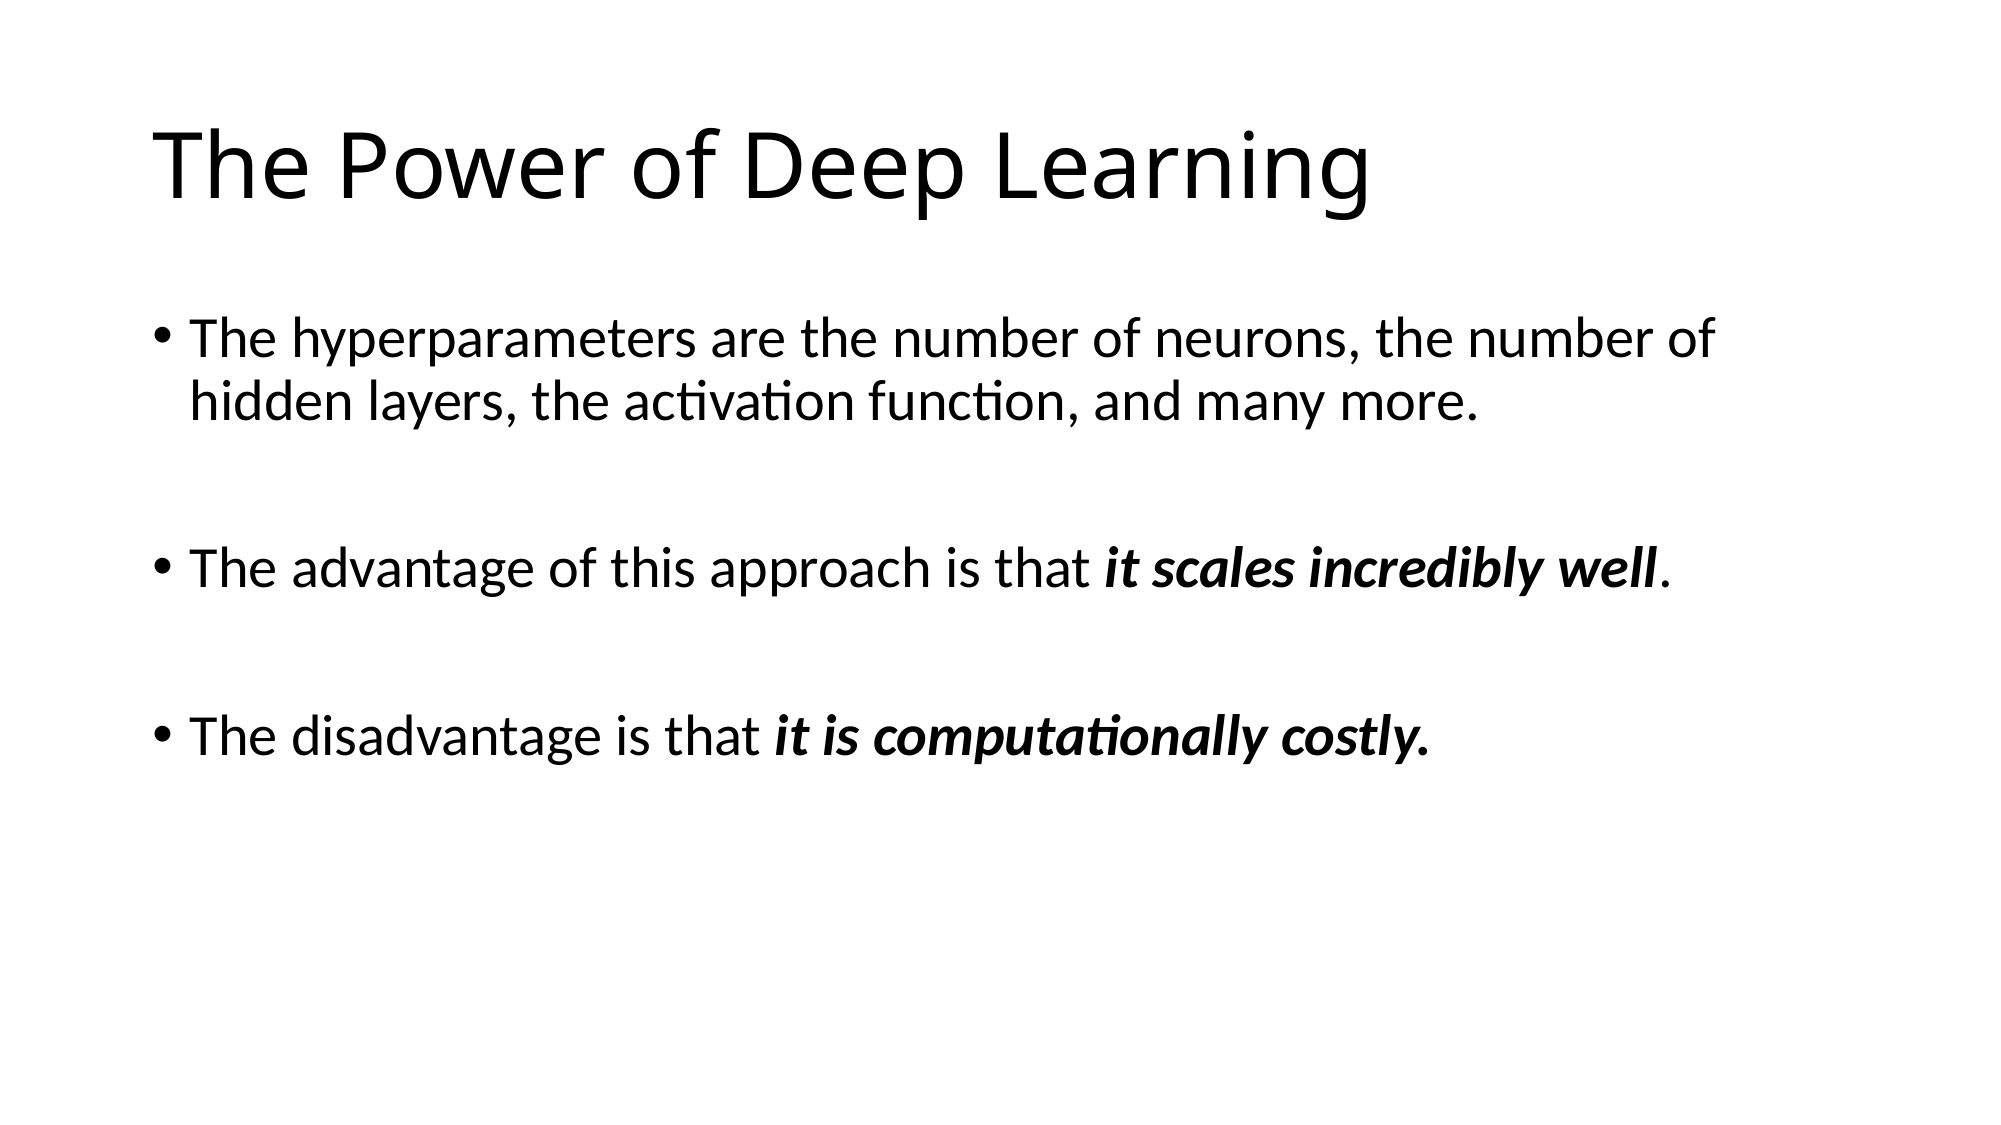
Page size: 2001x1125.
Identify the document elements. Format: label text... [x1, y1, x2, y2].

title The Power of Deep Learning [137, 59, 1863, 278]
list The hyperparameters are the number of neurons, the number of hidden layers, the activation function, and many more. The advantage of this approach is that it scales incredibly well. The disadvantage is that it is computationally costly. [137, 299, 1863, 1014]
